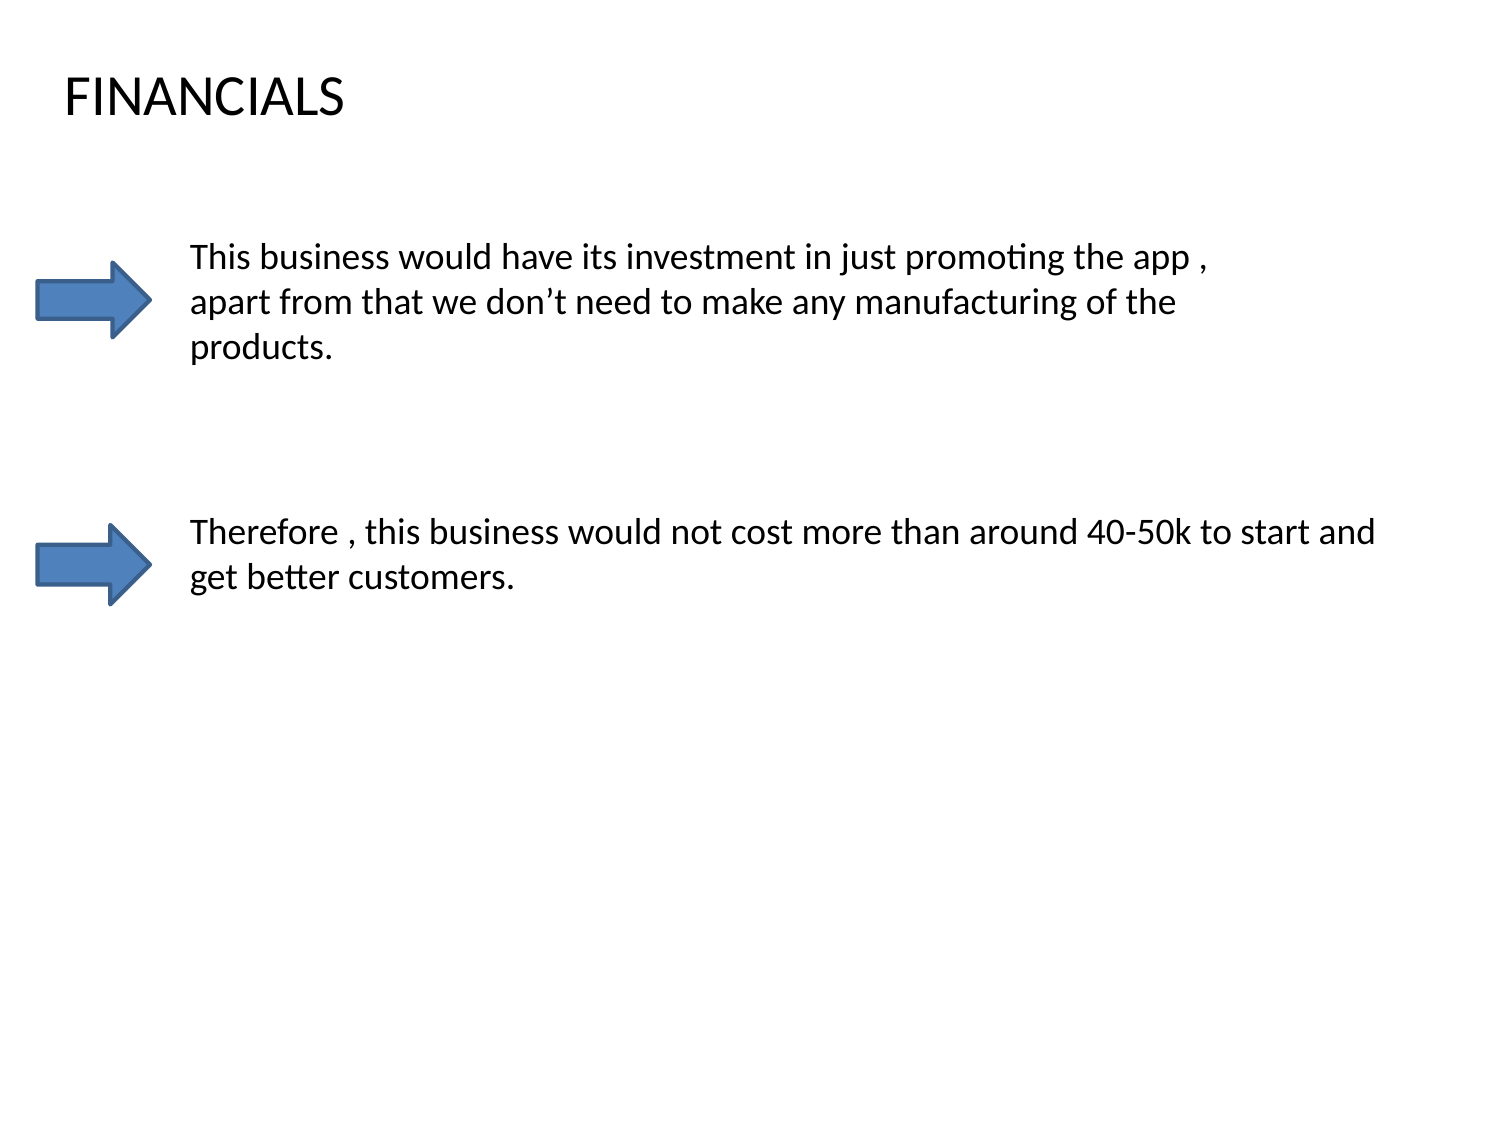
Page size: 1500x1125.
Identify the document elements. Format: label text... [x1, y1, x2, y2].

text_box [35, 260, 153, 340]
text_box This business would have its investment in just promoting the app , apart from that we don’t need to make any manufacturing of the products. [174, 224, 1275, 375]
text_box [35, 523, 153, 607]
text_box Therefore , this business would not cost more than around 40-50k to start and get better customers. [174, 499, 1400, 605]
text_box FINANCIALS [49, 50, 563, 135]
